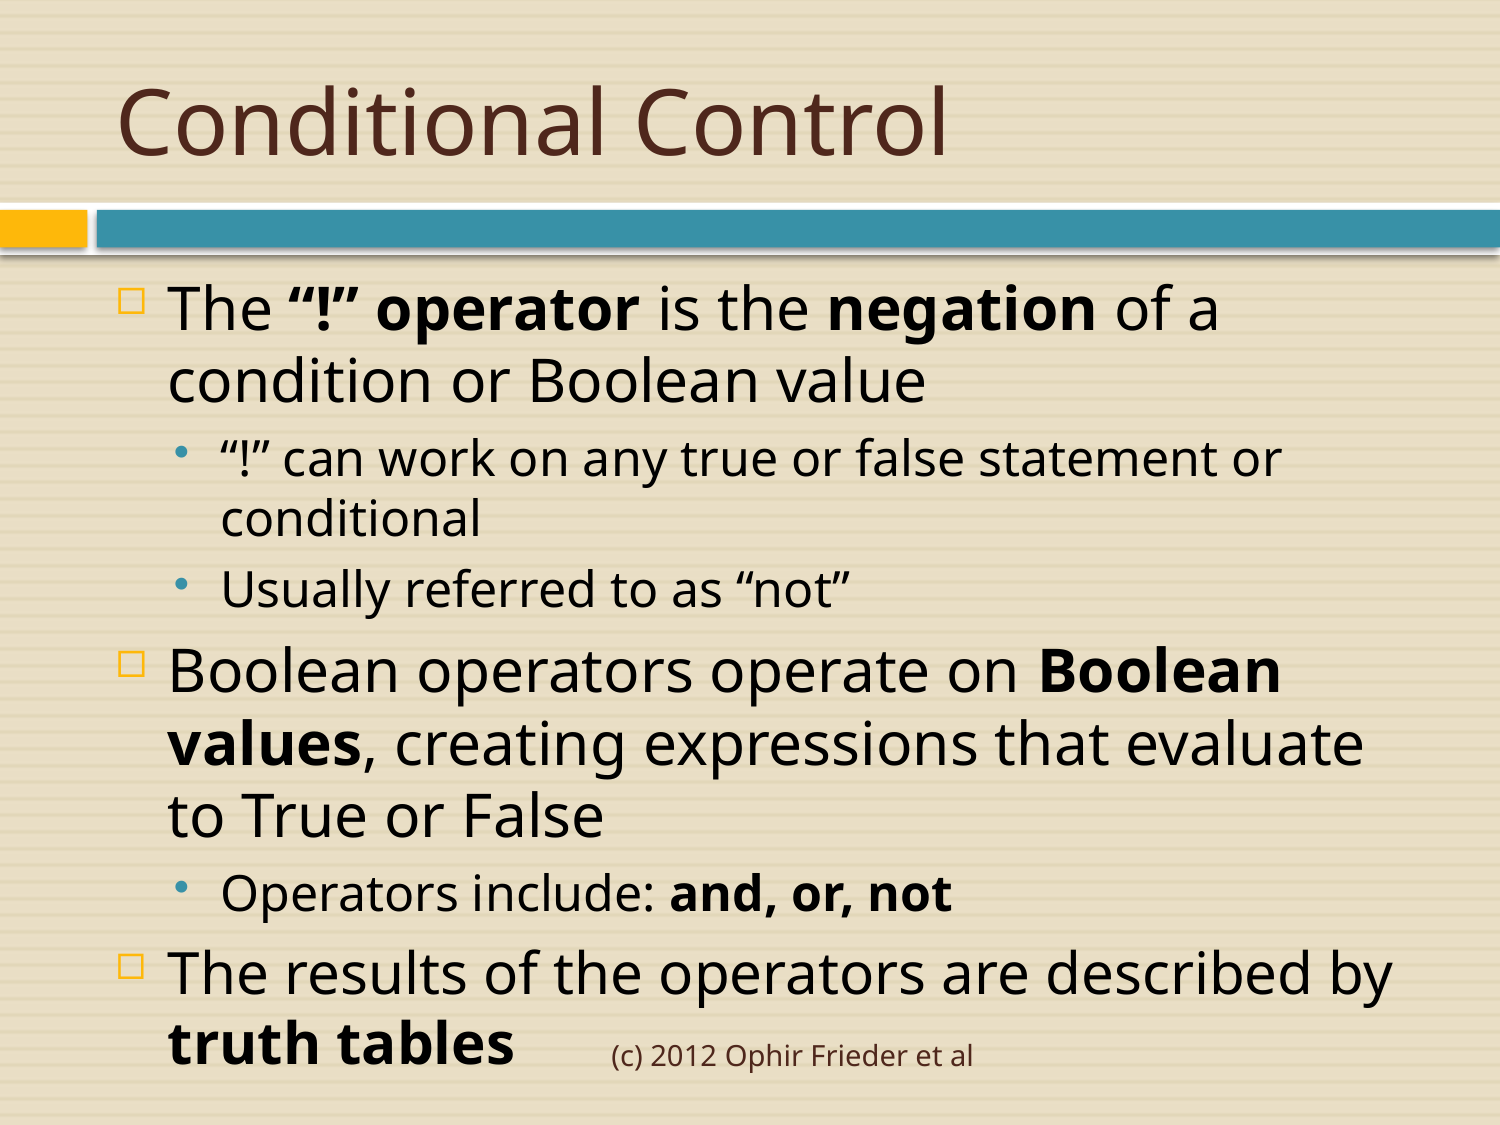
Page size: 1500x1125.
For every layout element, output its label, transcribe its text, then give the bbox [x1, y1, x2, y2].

footer (c) 2012 Ophir Frieder et al [99, 1025, 990, 1085]
list The “!” operator is the negation of a condition or Boolean value “!” can work on any true or false statement or conditional Usually referred to as “not” Boolean operators operate on Boolean values, creating expressions that evaluate to True or False Operators include: and, or, not The results of the operators are described by truth tables [100, 262, 1438, 1000]
title Conditional Control [100, 37, 1438, 200]
